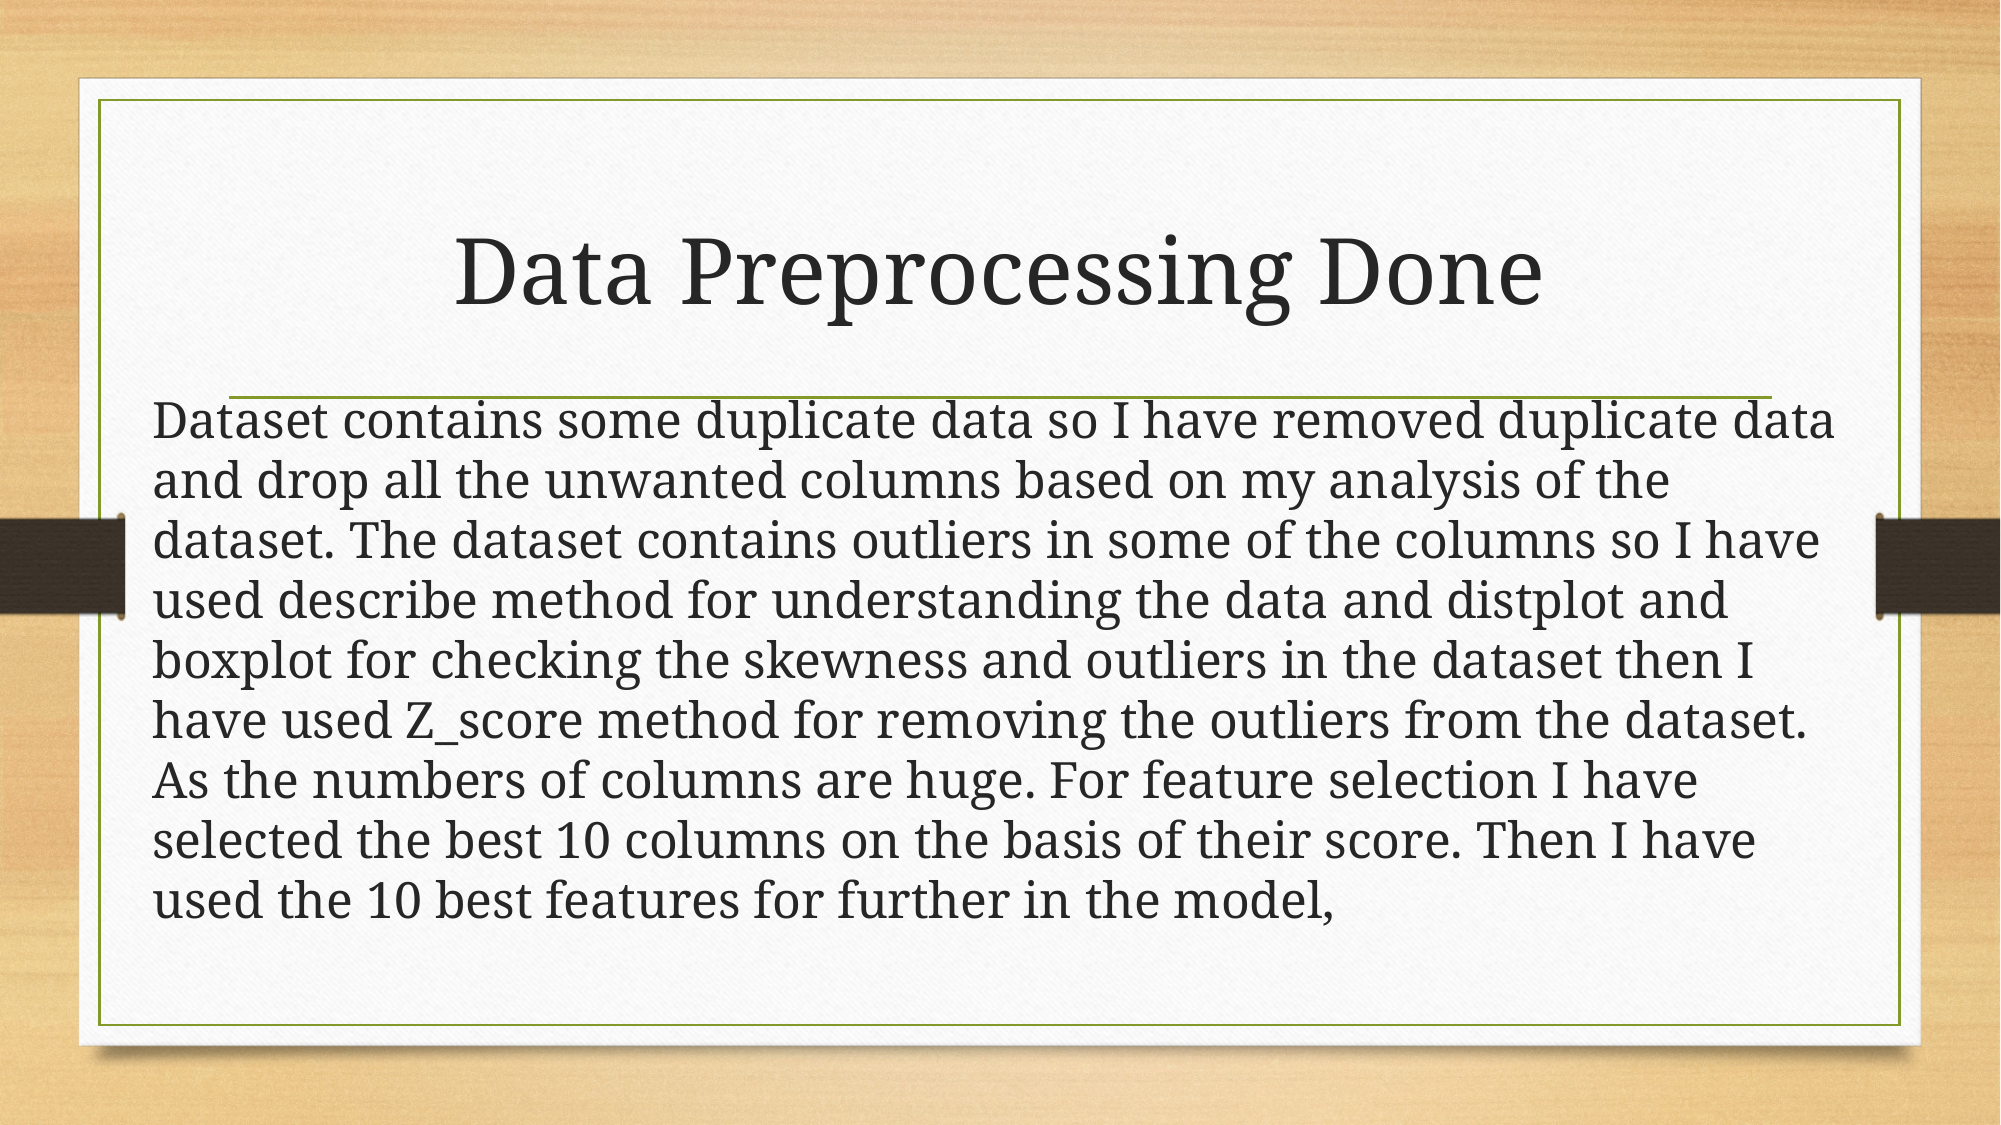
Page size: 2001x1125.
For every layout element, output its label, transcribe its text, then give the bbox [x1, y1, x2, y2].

list Dataset contains some duplicate data so I have removed duplicate data and drop all the unwanted columns based on my analysis of the dataset. The dataset contains outliers in some of the columns so I have used describe method for understanding the data and distplot and boxplot for checking the skewness and outliers in the dataset then I have used Z_score method for removing the outliers from the dataset. As the numbers of columns are huge. For feature selection I have selected the best 10 columns on the basis of their score. Then I have used the 10 best features for further in the model, [137, 380, 1863, 1014]
title Data Preprocessing Done [212, 161, 1788, 375]
picture [0, 0, 2001, 1125]
